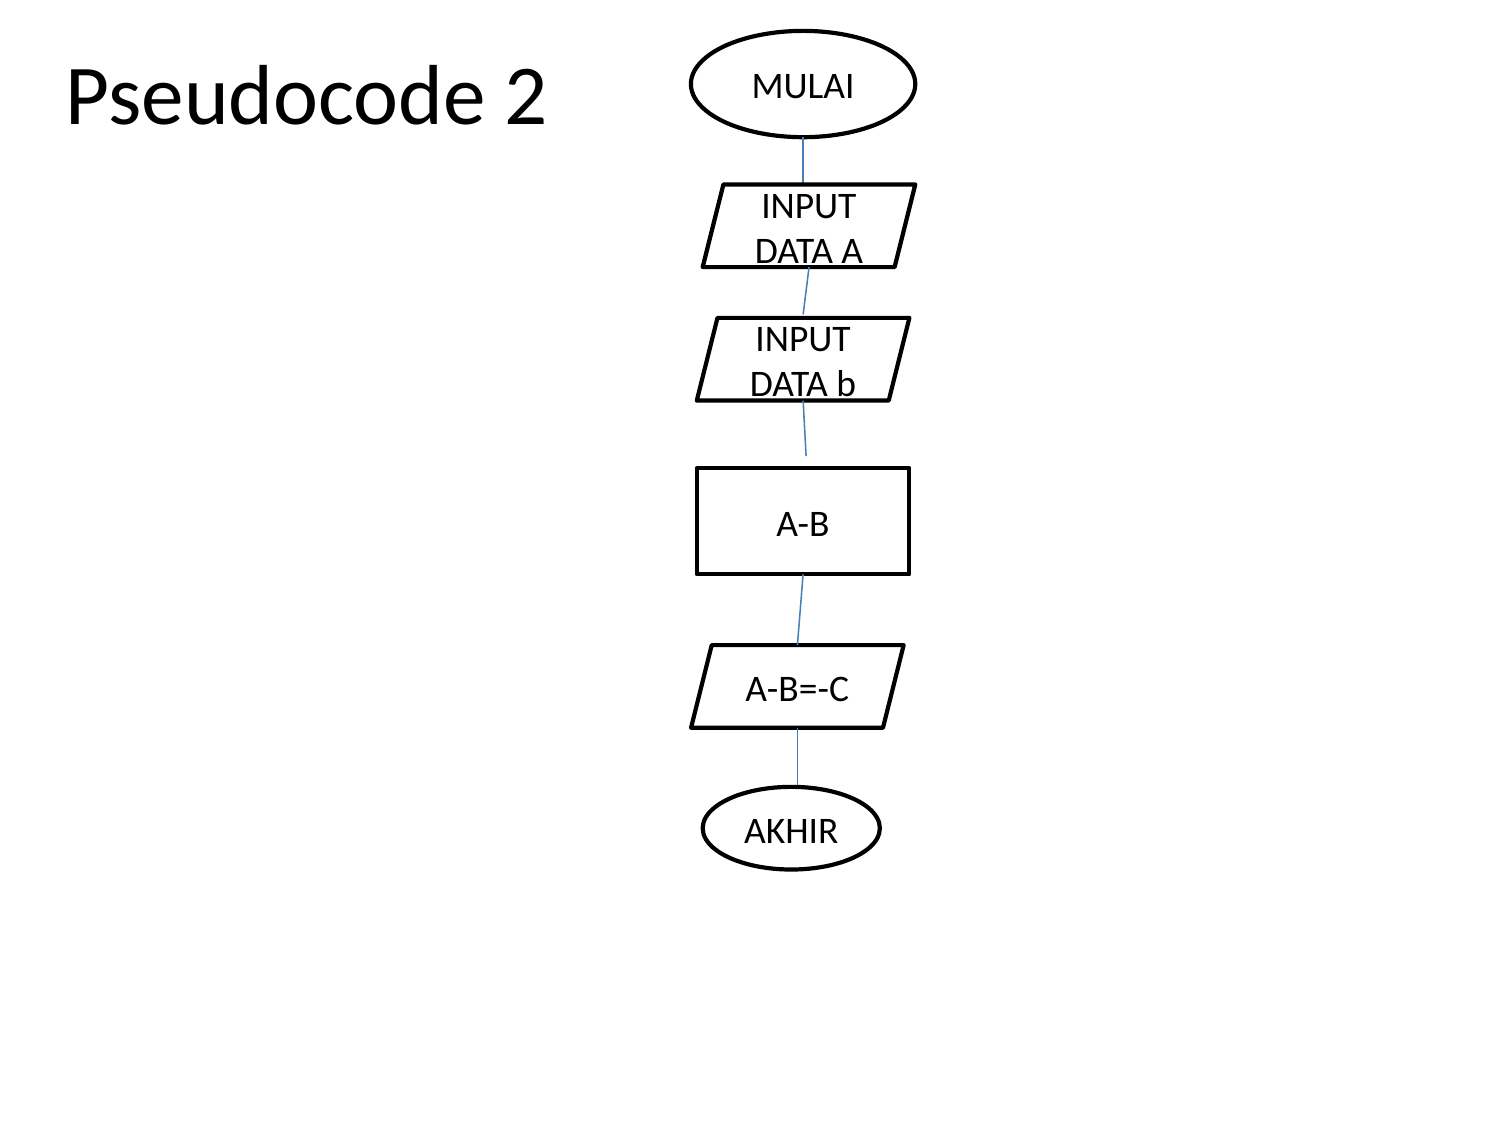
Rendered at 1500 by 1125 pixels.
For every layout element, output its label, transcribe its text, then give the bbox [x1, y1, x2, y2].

title Pseudocode 2 [41, 19, 573, 162]
text_box INPUT DATA b [694, 315, 912, 403]
text_box INPUT DATA A [700, 182, 918, 270]
text_box A-B=-C [689, 643, 906, 730]
text_box AKHIR [700, 784, 882, 872]
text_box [797, 573, 804, 646]
text_box MULAI [688, 28, 918, 140]
text_box A-B [695, 466, 911, 576]
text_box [802, 266, 810, 315]
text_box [802, 400, 807, 457]
